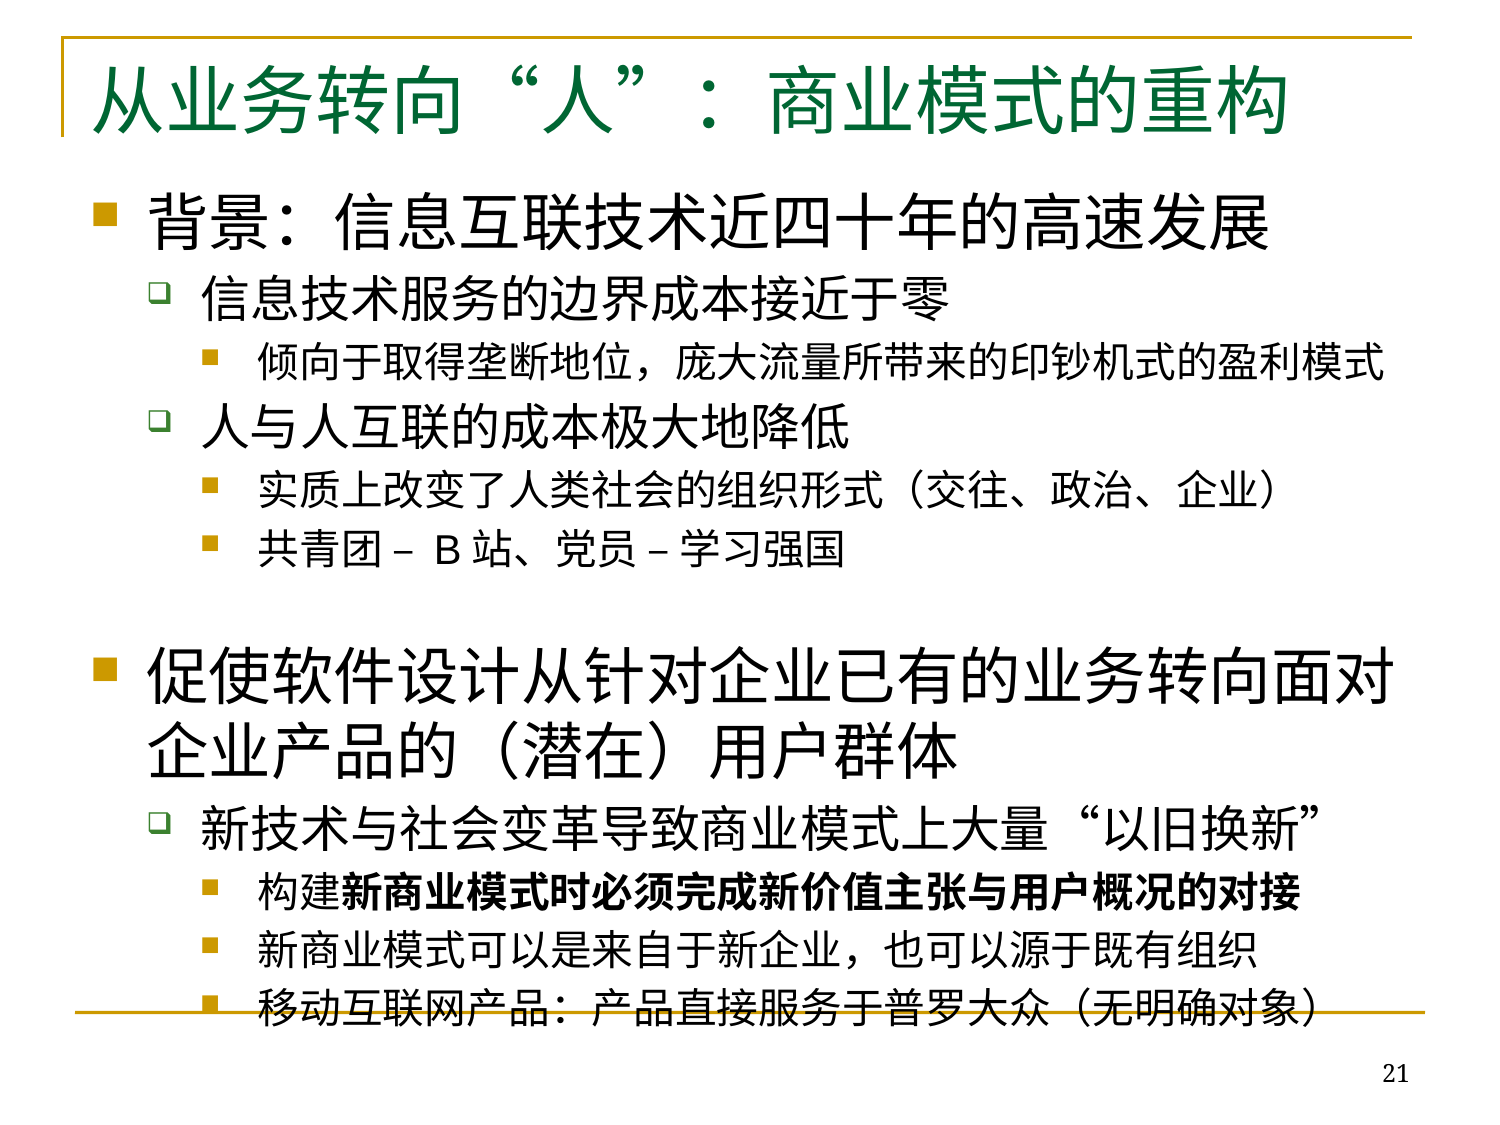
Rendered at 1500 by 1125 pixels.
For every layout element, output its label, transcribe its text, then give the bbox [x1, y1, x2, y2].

title 从业务转向“人”：商业模式的重构 [75, 45, 1425, 174]
list 背景：信息互联技术近四十年的高速发展 信息技术服务的边界成本接近于零 倾向于取得垄断地位，庞大流量所带来的印钞机式的盈利模式 人与人互联的成本极大地降低 实质上改变了人类社会的组织形式（交往、政治、企业） 共青团 – B站、党员 – 学习强国 促使软件设计从针对企业已有的业务转向面对企业产品的（潜在）用户群体 新技术与社会变革导致商业模式上大量“以旧换新” 构建新商业模式时必须完成新价值主张与用户概况的对接 新商业模式可以是来自于新企业，也可以源于既有组织 移动互联网产品：产品直接服务于普罗大众（无明确对象） [75, 174, 1425, 919]
slide_number 21 [1074, 1023, 1426, 1100]
